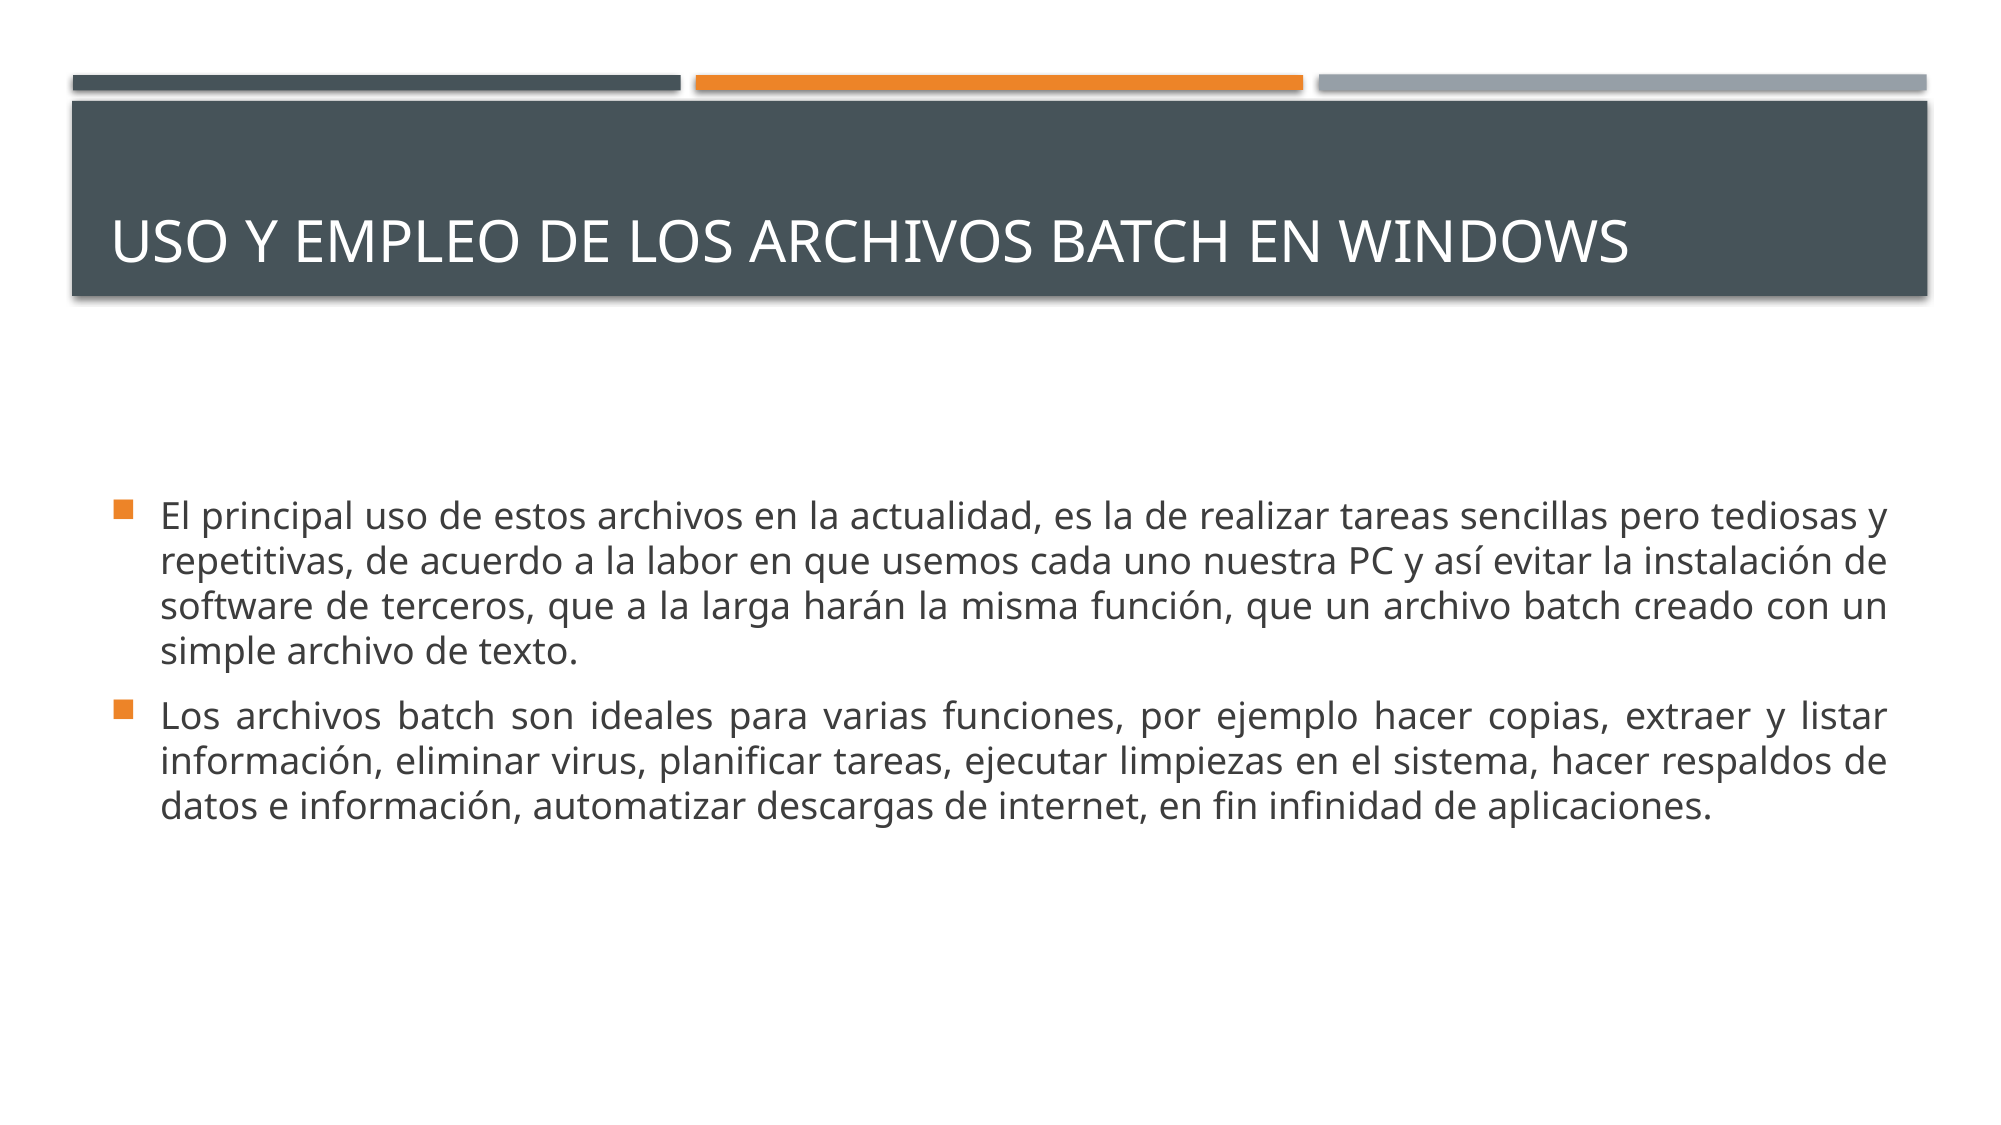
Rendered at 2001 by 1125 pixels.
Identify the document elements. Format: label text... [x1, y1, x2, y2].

title Uso y empleo de los archivos batch en Windows [95, 115, 1905, 282]
list El principal uso de estos archivos en la actualidad, es la de realizar tareas sencillas pero tediosas y repetitivas, de acuerdo a la labor en que usemos cada uno nuestra PC y así evitar la instalación de software de terceros, que a la larga harán la misma función, que un archivo batch creado con un simple archivo de texto. Los archivos batch son ideales para varias funciones, por ejemplo hacer copias, extraer y listar información, eliminar virus, planificar tareas, ejecutar limpiezas en el sistema, hacer respaldos de datos e información, automatizar descargas de internet, en fin infinidad de aplicaciones. [95, 357, 1905, 962]
